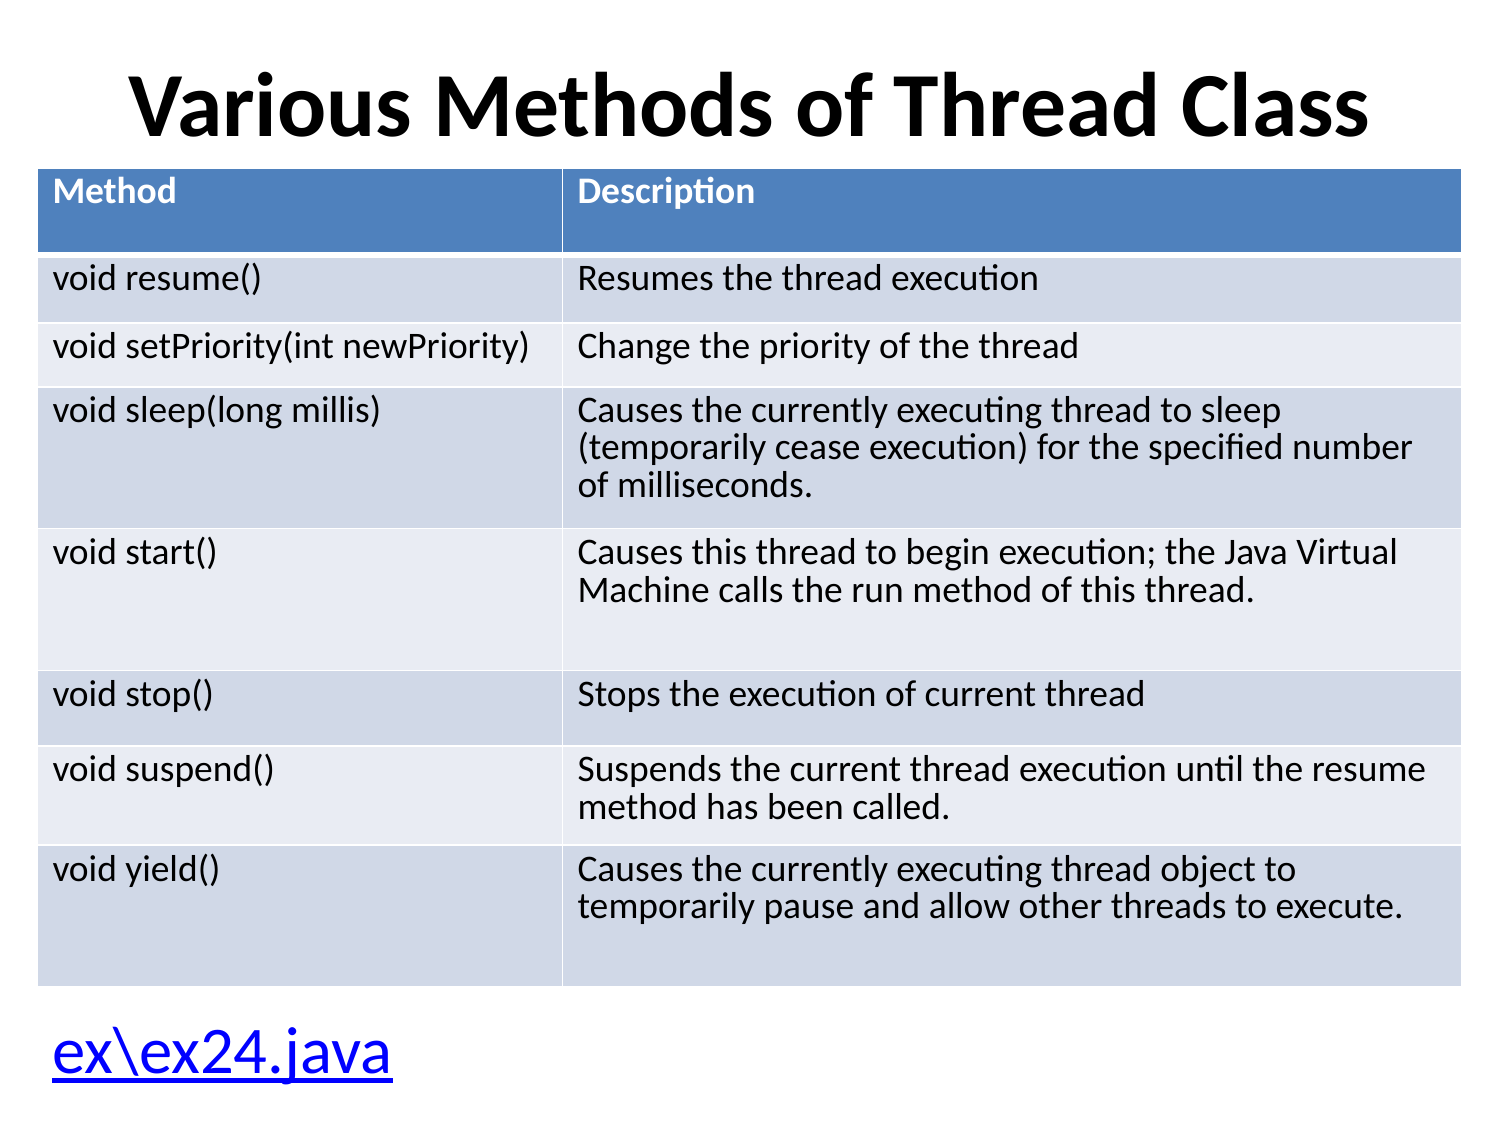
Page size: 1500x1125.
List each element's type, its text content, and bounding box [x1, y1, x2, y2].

table_cell void yield() [38, 846, 562, 986]
table_header Description [563, 169, 1461, 252]
table_cell void suspend() [38, 747, 562, 844]
table_cell void sleep(long millis) [38, 388, 562, 528]
table_cell Resumes the thread execution [563, 258, 1461, 322]
table_cell Causes the currently executing thread to sleep (temporarily cease execution) for the specified number of milliseconds. [563, 388, 1461, 528]
table_header Method [38, 169, 562, 252]
text_box ex\ex24.java [37, 999, 1475, 1095]
table_cell void setPriority(int newPriority) [38, 324, 562, 386]
table_cell Causes this thread to begin execution; the Java Virtual Machine calls the run method of this thread. [563, 529, 1461, 670]
table_cell Change the priority of the thread [563, 324, 1461, 386]
title Various Methods of Thread Class [0, 24, 1500, 175]
table_cell Stops the execution of current thread [563, 671, 1461, 745]
table_cell void stop() [38, 671, 562, 745]
table_cell void start() [38, 529, 562, 670]
table_cell Suspends the current thread execution until the resume method has been called. [563, 747, 1461, 844]
table_cell Causes the currently executing thread object to temporarily pause and allow other threads to execute. [563, 846, 1461, 986]
table_cell void resume() [38, 258, 562, 322]
